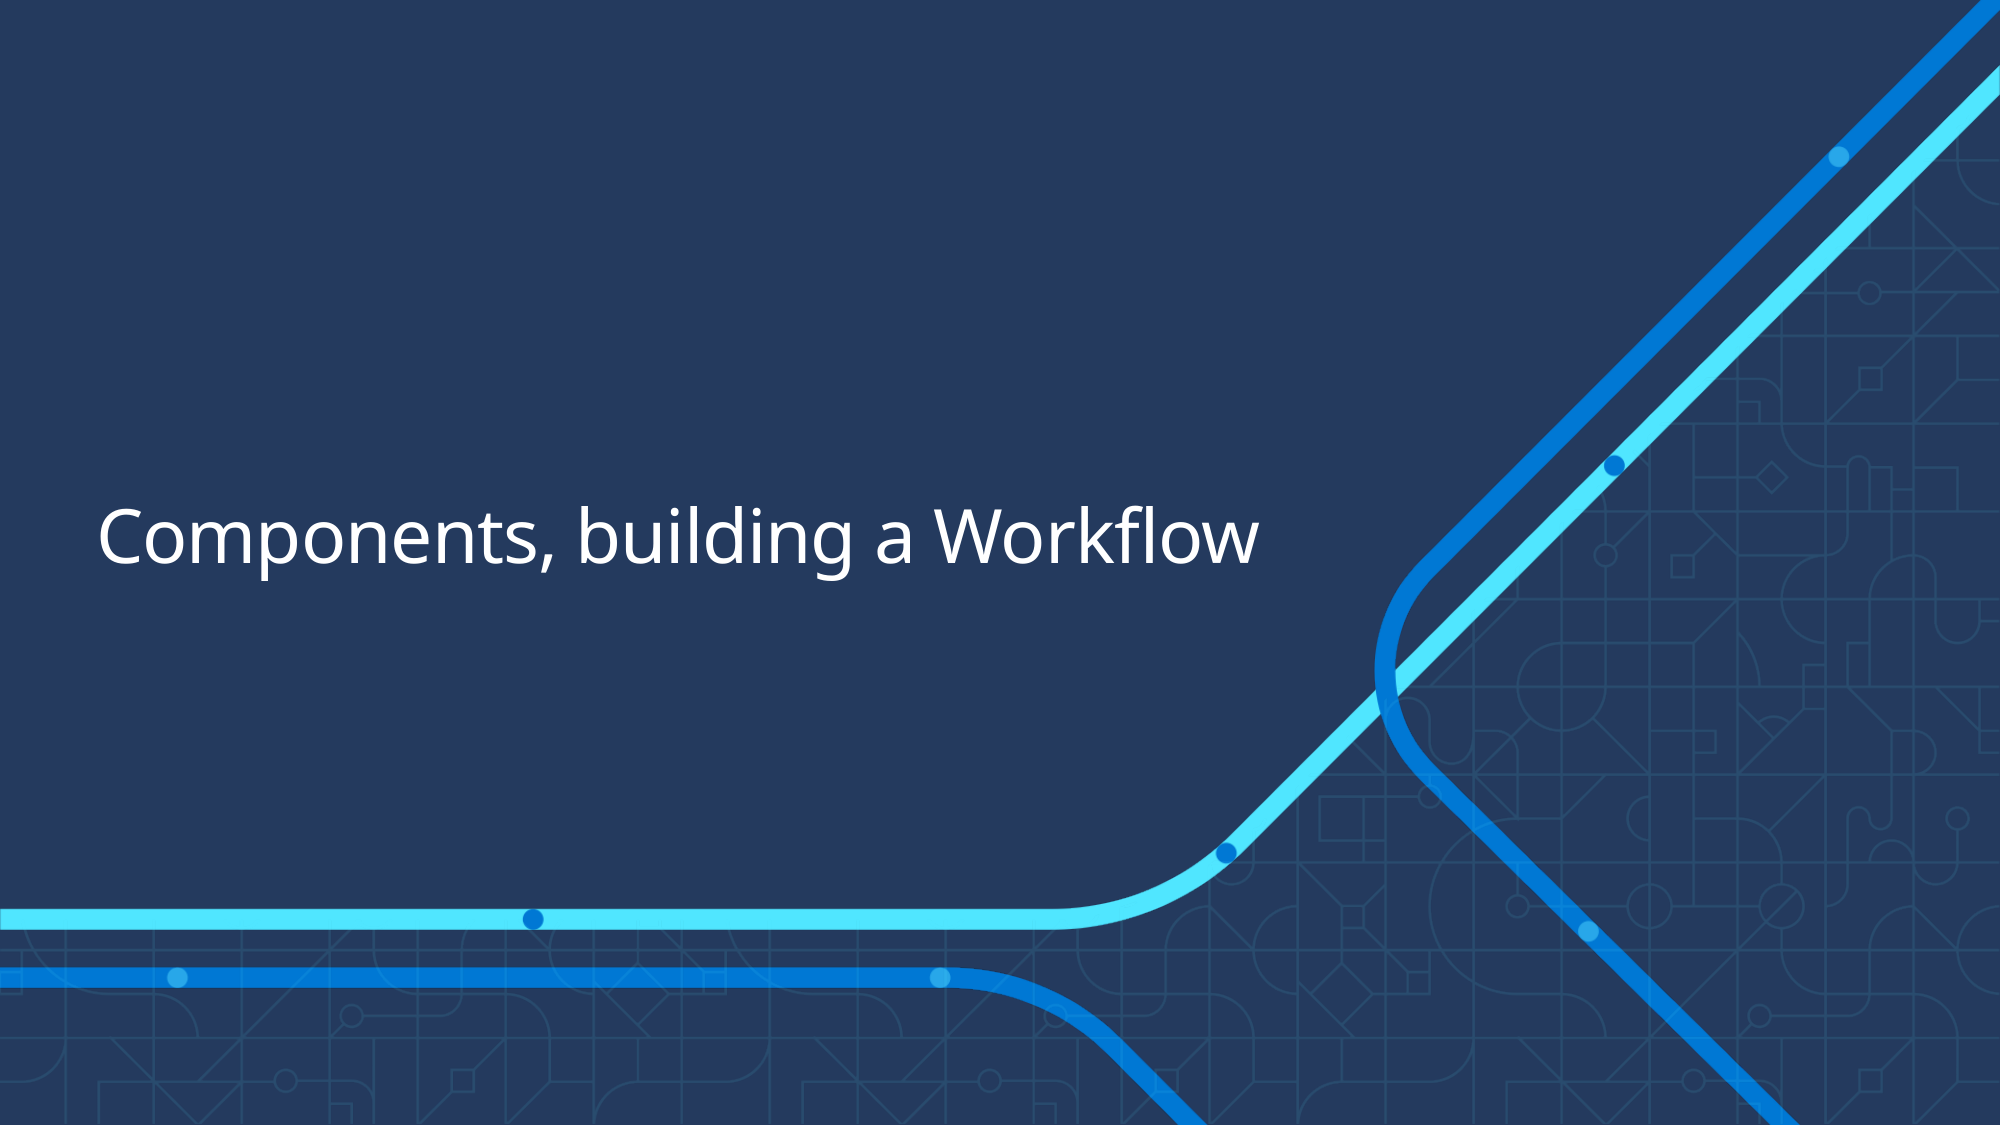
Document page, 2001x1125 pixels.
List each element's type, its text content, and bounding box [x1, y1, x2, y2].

picture [0, 0, 2000, 1125]
title Components, building a Workflow [96, 391, 1275, 580]
